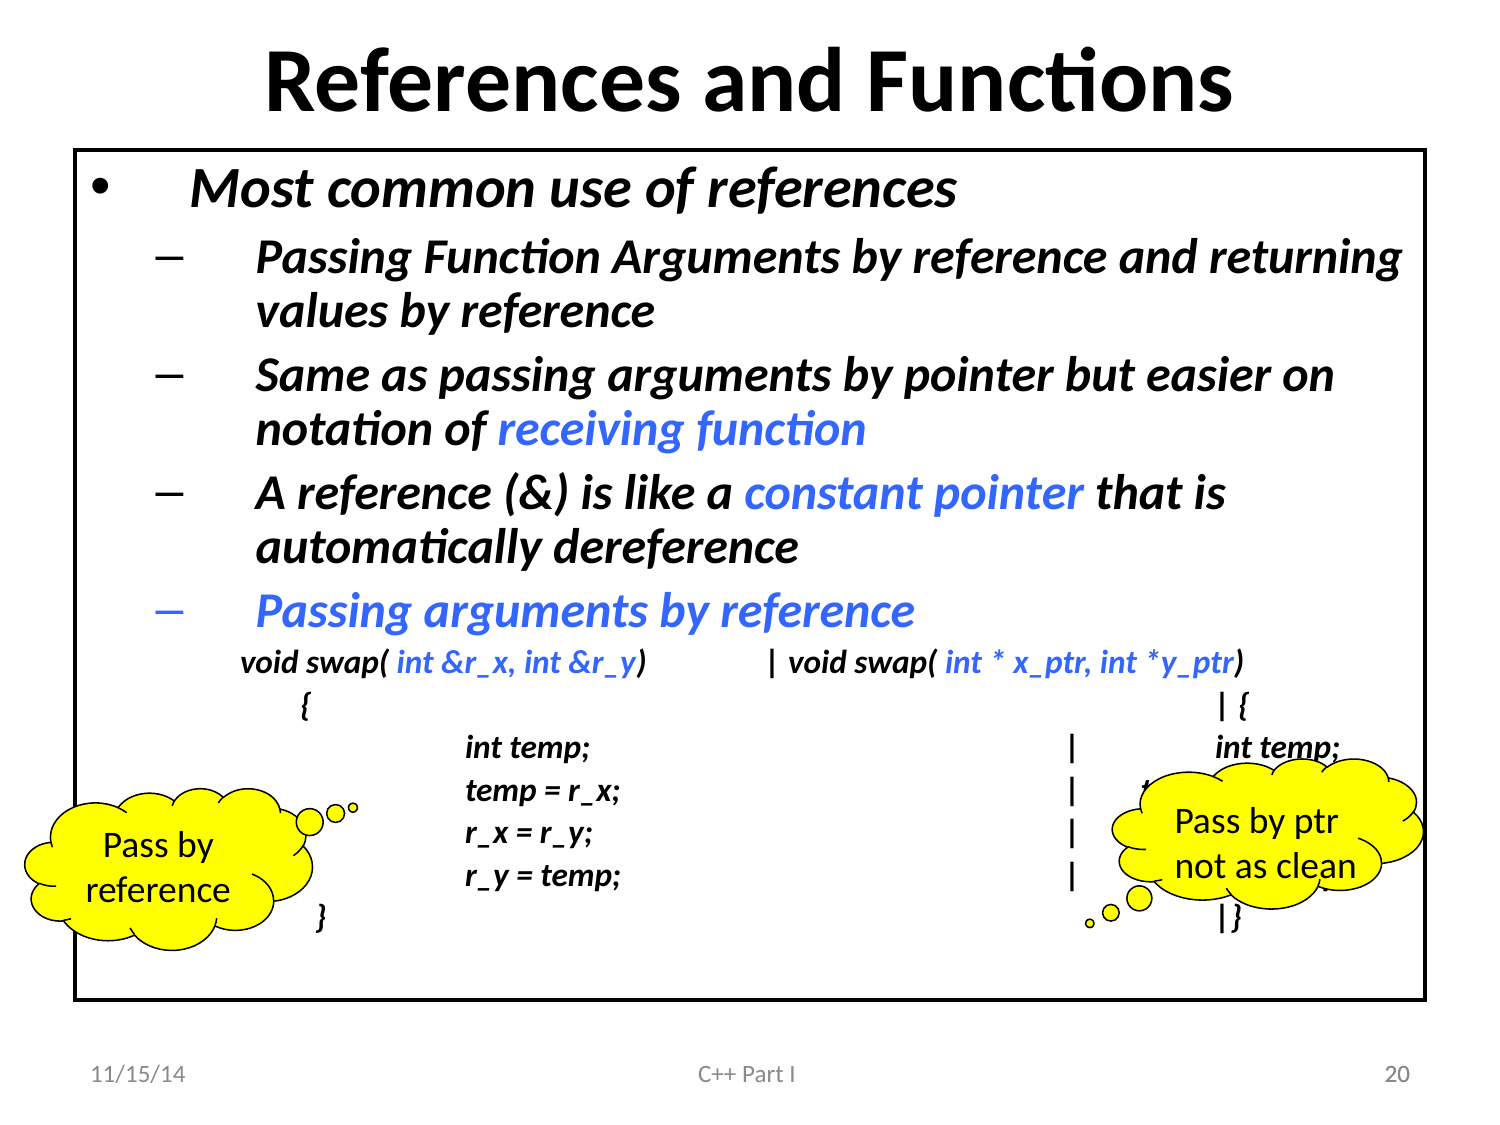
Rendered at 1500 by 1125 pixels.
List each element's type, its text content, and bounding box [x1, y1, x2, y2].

text_box Pass by reference [326, 804, 345, 823]
text_box [1169, 893, 1314, 910]
text_box [1102, 904, 1120, 922]
list Most common use of references Passing Function Arguments by reference and returning values by reference Same as passing arguments by pointer but easier on notation of receiving function A reference (&) is like a constant pointer that is automatically dereference Passing arguments by reference void swap( int &r_x, int &r_y) | void swap( int * x_ptr, int *y_ptr) { | { int temp; | int temp; temp = r_x; | temp = *x_ptr; r_x = r_y; | *x_ptr = *y_ptr; r_y = temp; | *y_ptr = temp; } |} [75, 149, 1425, 1000]
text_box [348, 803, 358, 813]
footer C++ Part I [512, 1042, 988, 1103]
text_box [1112, 758, 1424, 887]
text_box [1085, 919, 1094, 928]
text_box Pass by ptr not as clean [1159, 788, 1373, 893]
text_box Pass by reference [24, 788, 324, 951]
text_box [1126, 885, 1152, 911]
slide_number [75, 1042, 425, 1103]
title References and Functions [75, 0, 1425, 149]
text_box 20 [1074, 1042, 1425, 1103]
